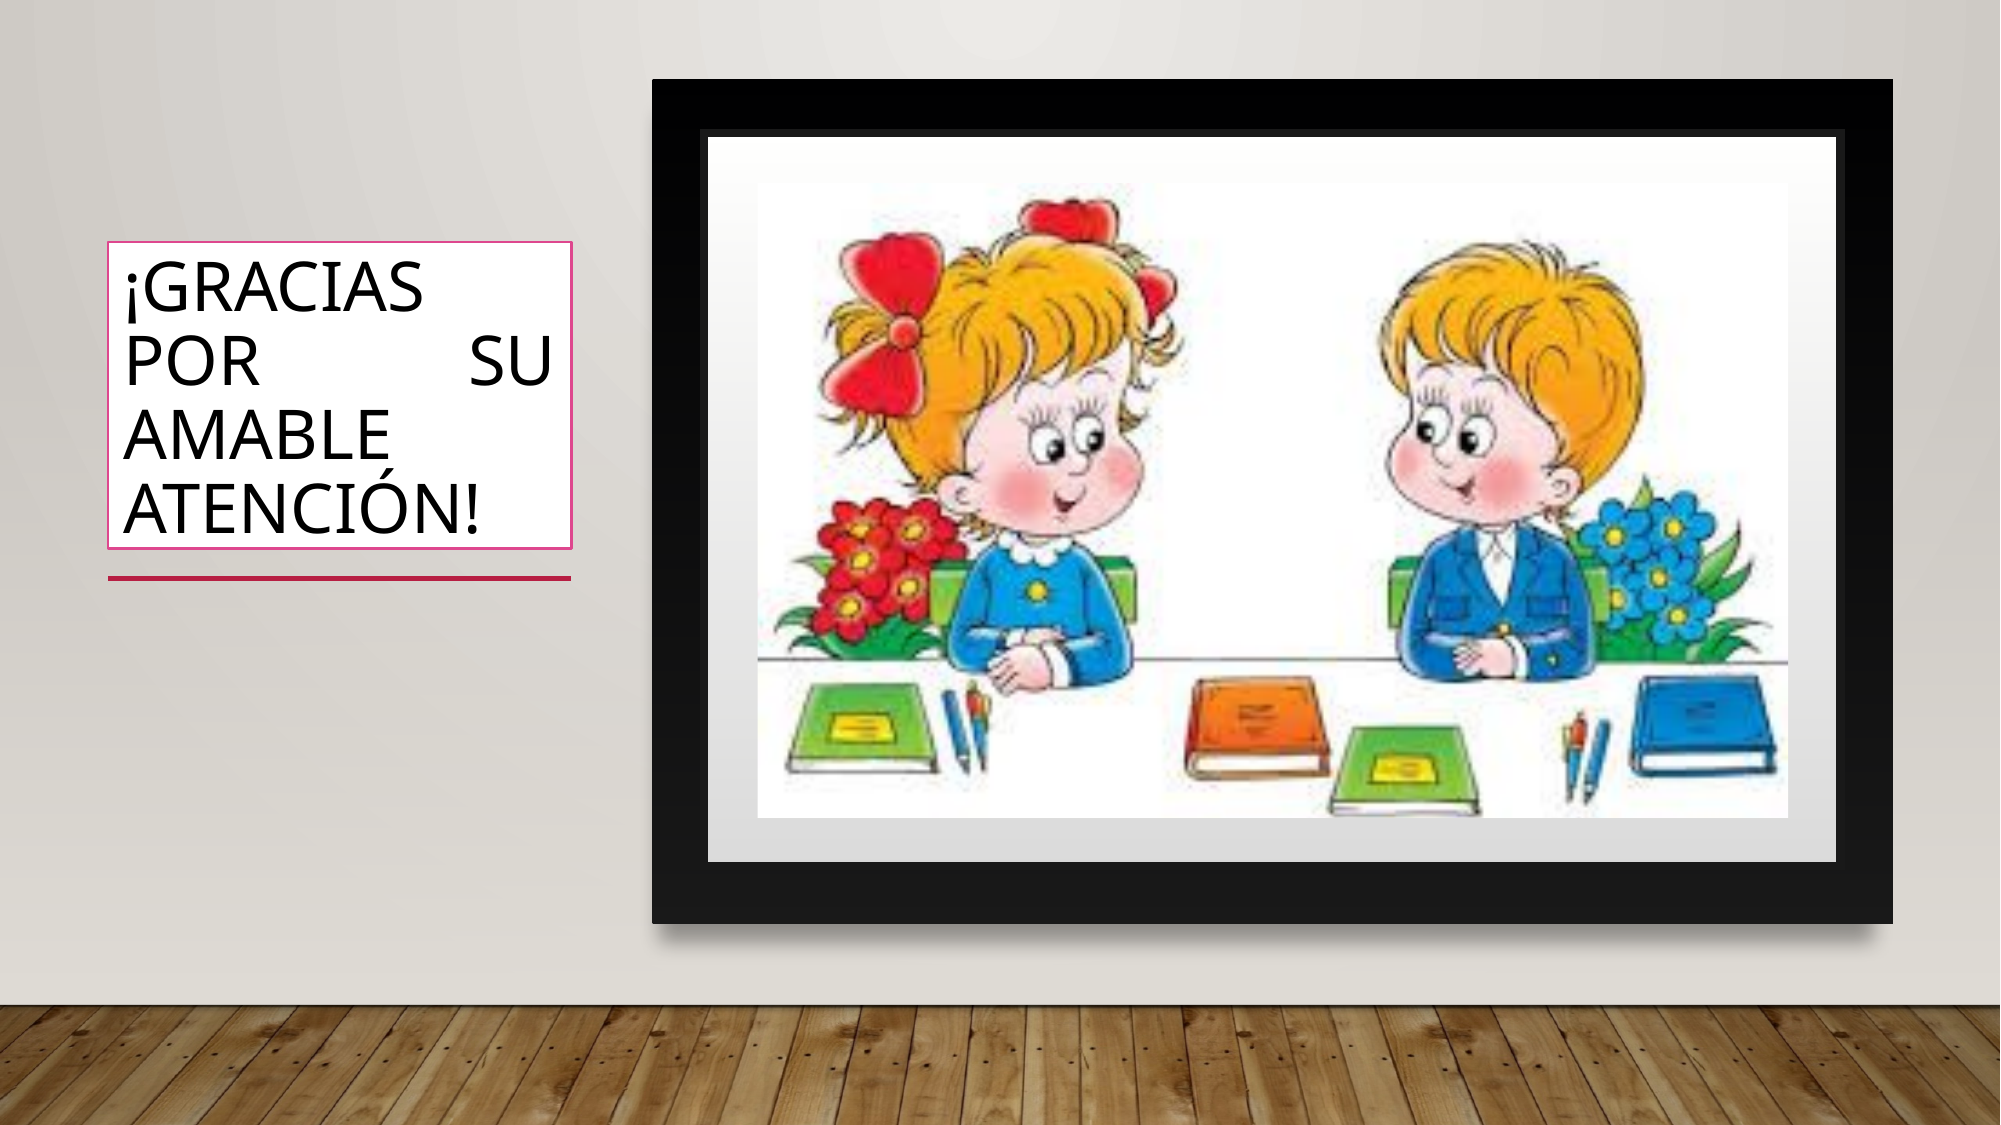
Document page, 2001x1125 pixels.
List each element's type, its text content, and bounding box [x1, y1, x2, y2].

title ¡GRACIAS POR SU AMABLE ATENCIÓN! [107, 241, 573, 550]
picture [757, 182, 1789, 818]
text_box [652, 78, 1894, 924]
picture [0, 1006, 2000, 1125]
text_box [0, 330, 2000, 1004]
text_box [0, 0, 2000, 330]
